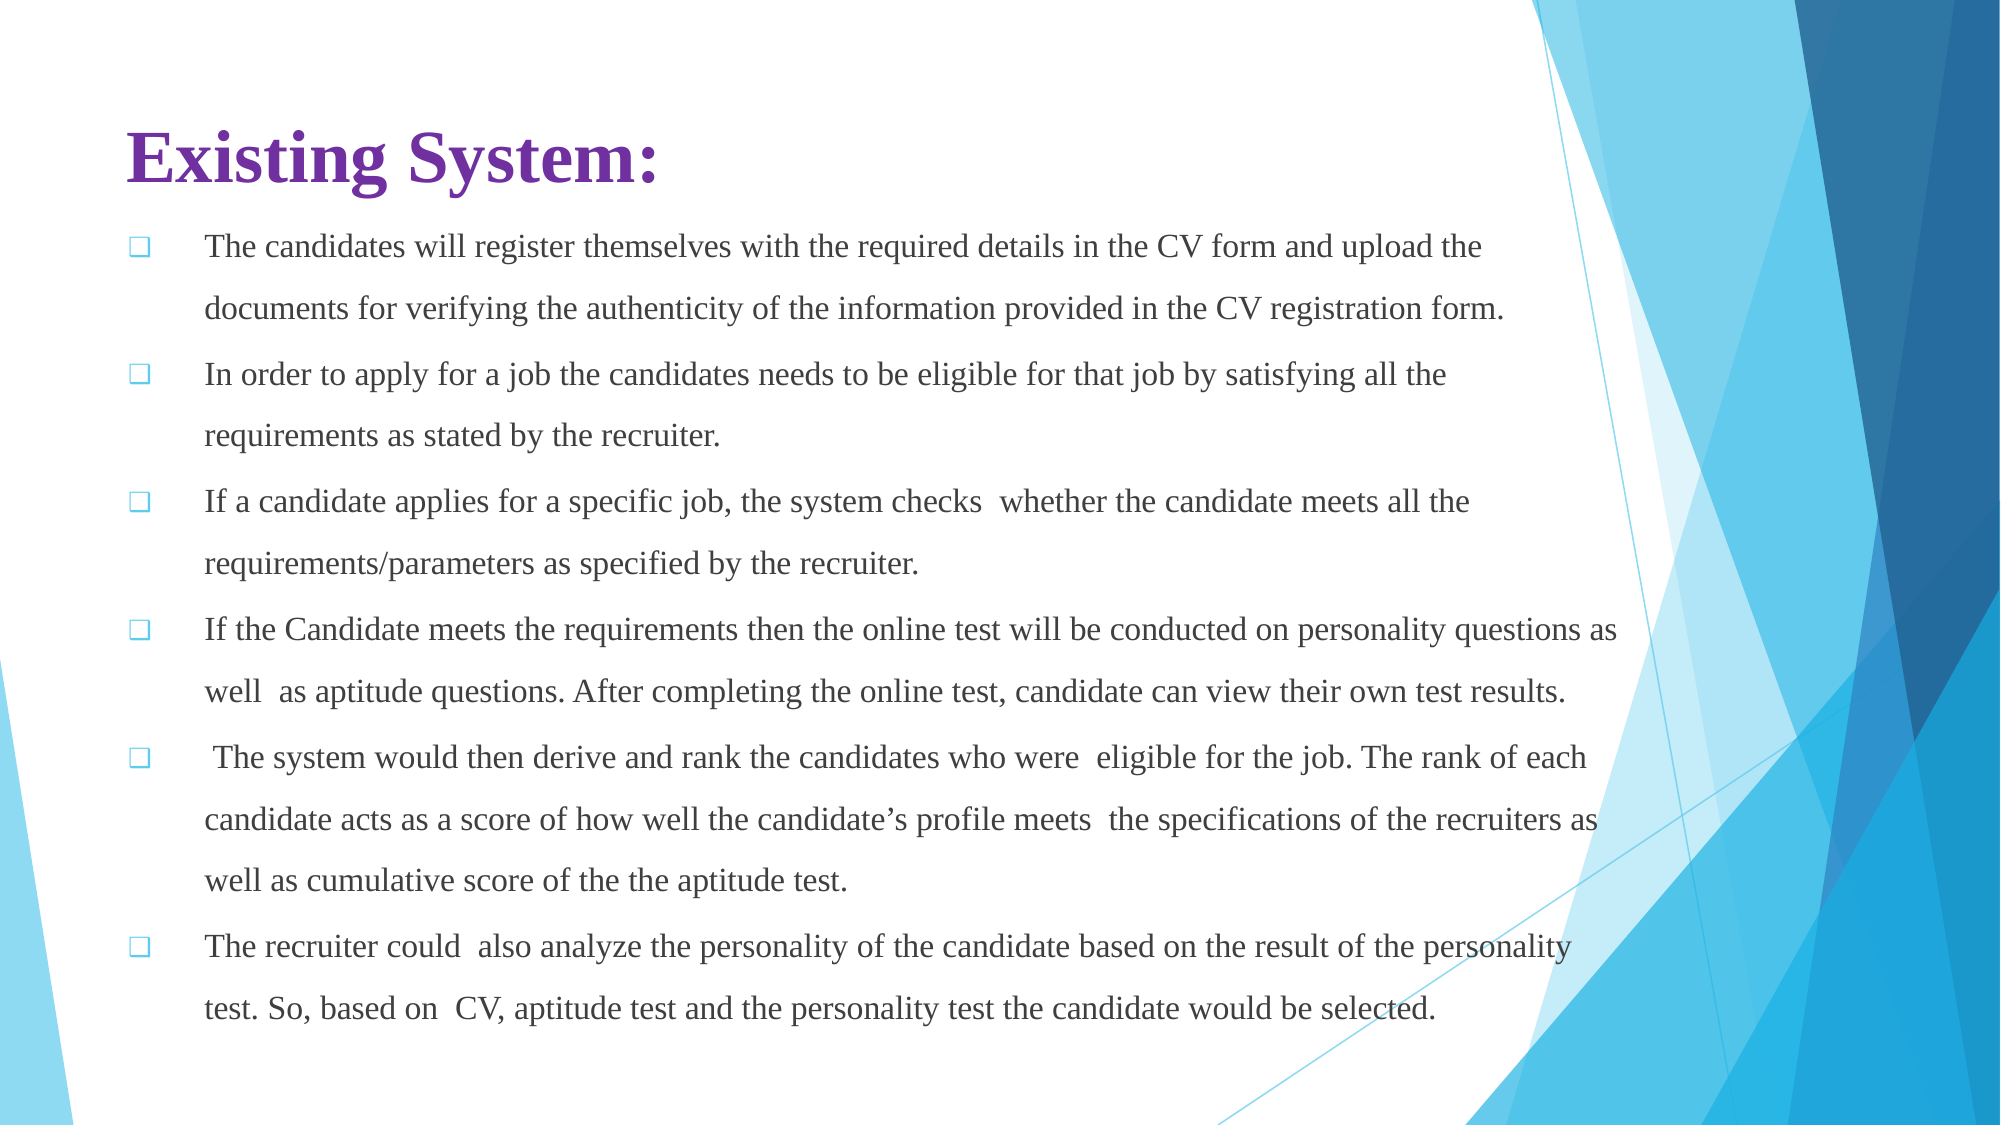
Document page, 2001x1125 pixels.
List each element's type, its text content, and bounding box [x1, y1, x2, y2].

list The candidates will register themselves with the required details in the CV form and upload the documents for verifying the authenticity of the information provided in the CV registration form. In order to apply for a job the candidates needs to be eligible for that job by satisfying all the requirements as stated by the recruiter. If a candidate applies for a specific job, the system checks whether the candidate meets all the requirements/parameters as specified by the recruiter. If the Candidate meets the requirements then the online test will be conducted on personality questions as well as aptitude questions. After completing the online test, candidate can view their own test results. The system would then derive and rank the candidates who were eligible for the job. The rank of each candidate acts as a score of how well the candidate’s profile meets the specifications of the recruiters as well as cumulative score of the the aptitude test. The recruiter could also analyze the personality of the candidate based on the result of the personality test. So, based on CV, aptitude test and the personality test the candidate would be selected. [111, 195, 1647, 1125]
title Existing System: [111, 99, 1522, 195]
